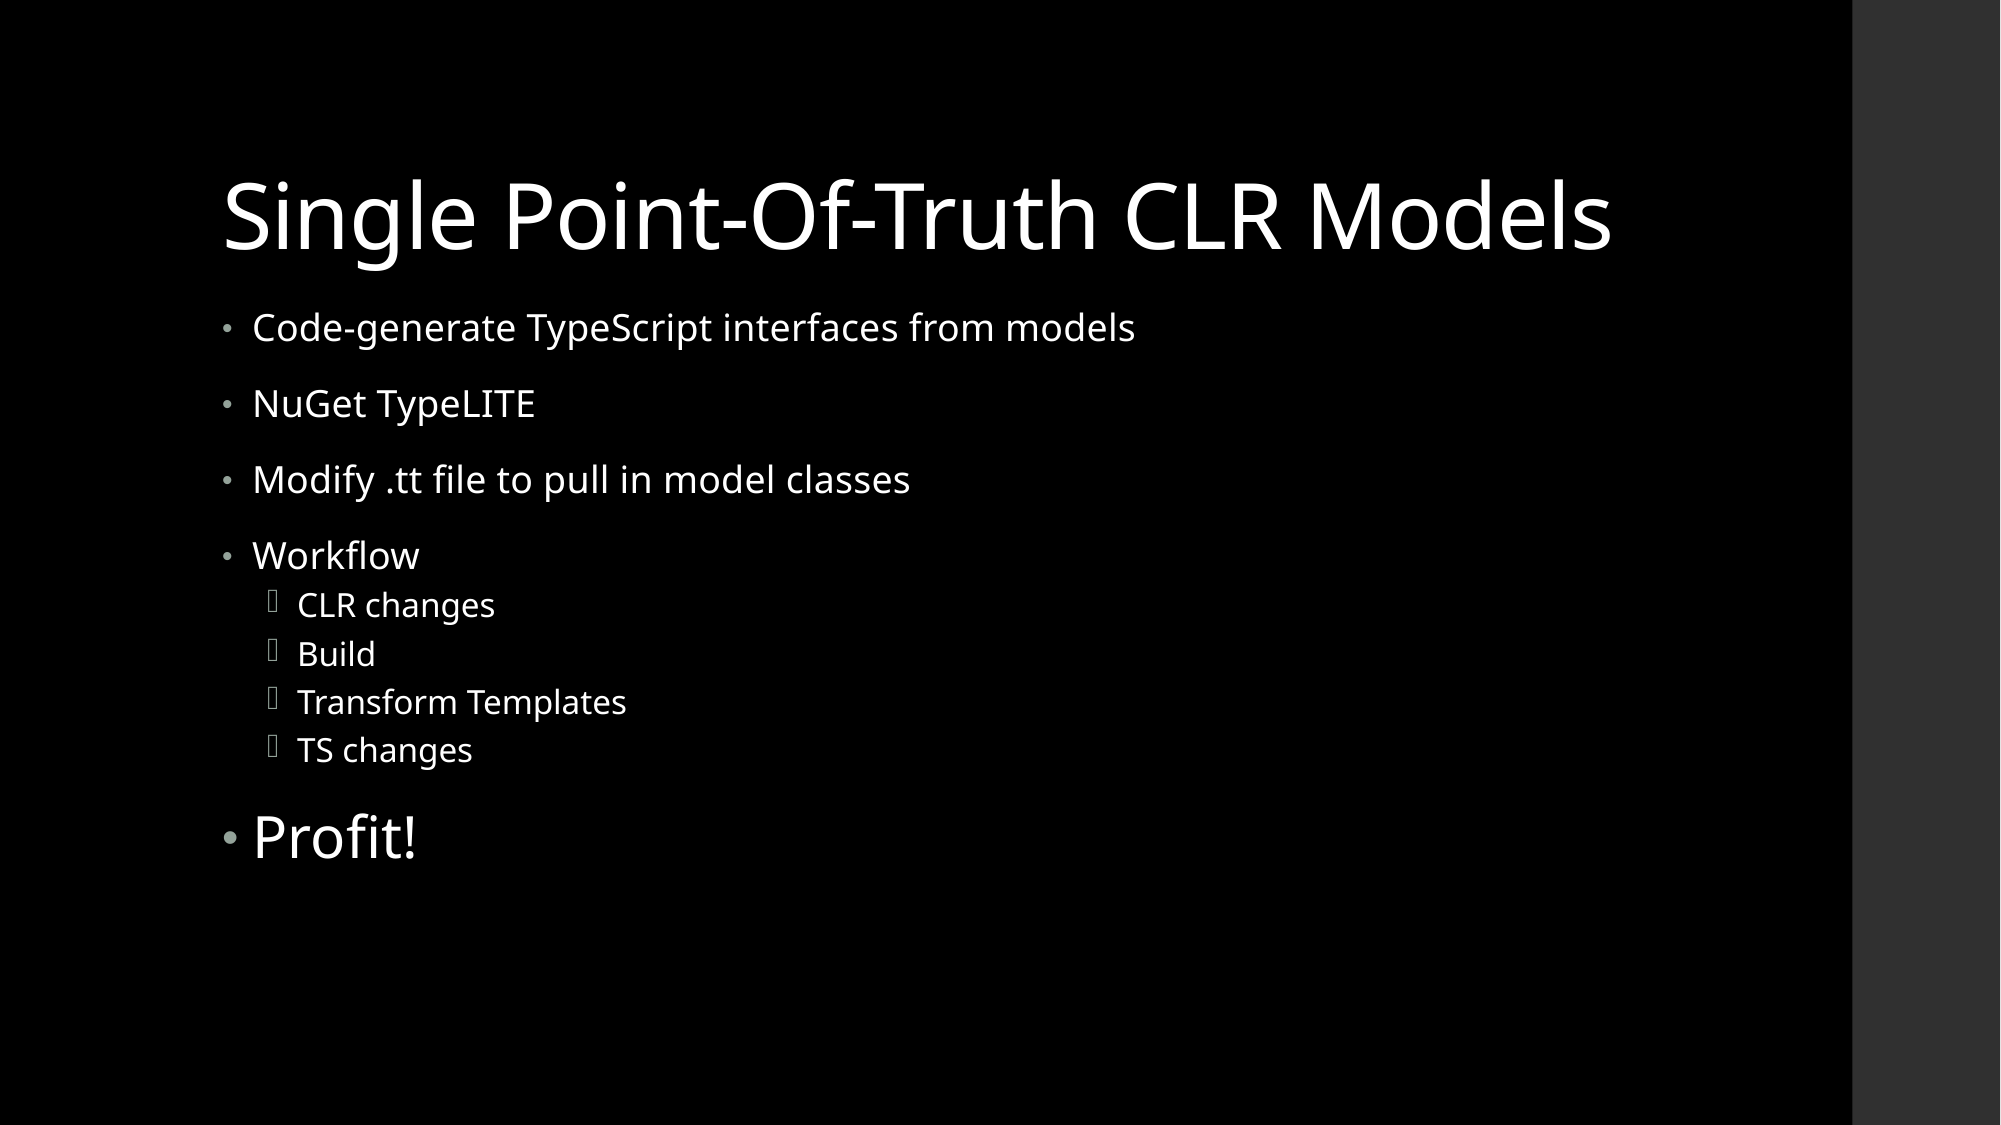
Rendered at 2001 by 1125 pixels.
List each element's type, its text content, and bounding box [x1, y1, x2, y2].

title Single Point-Of-Truth CLR Models [206, 60, 1797, 278]
list Code-generate TypeScript interfaces from models NuGet TypeLITE Modify .tt file to pull in model classes Workflow CLR changes Build Transform Templates TS changes Profit! [206, 299, 1617, 1014]
